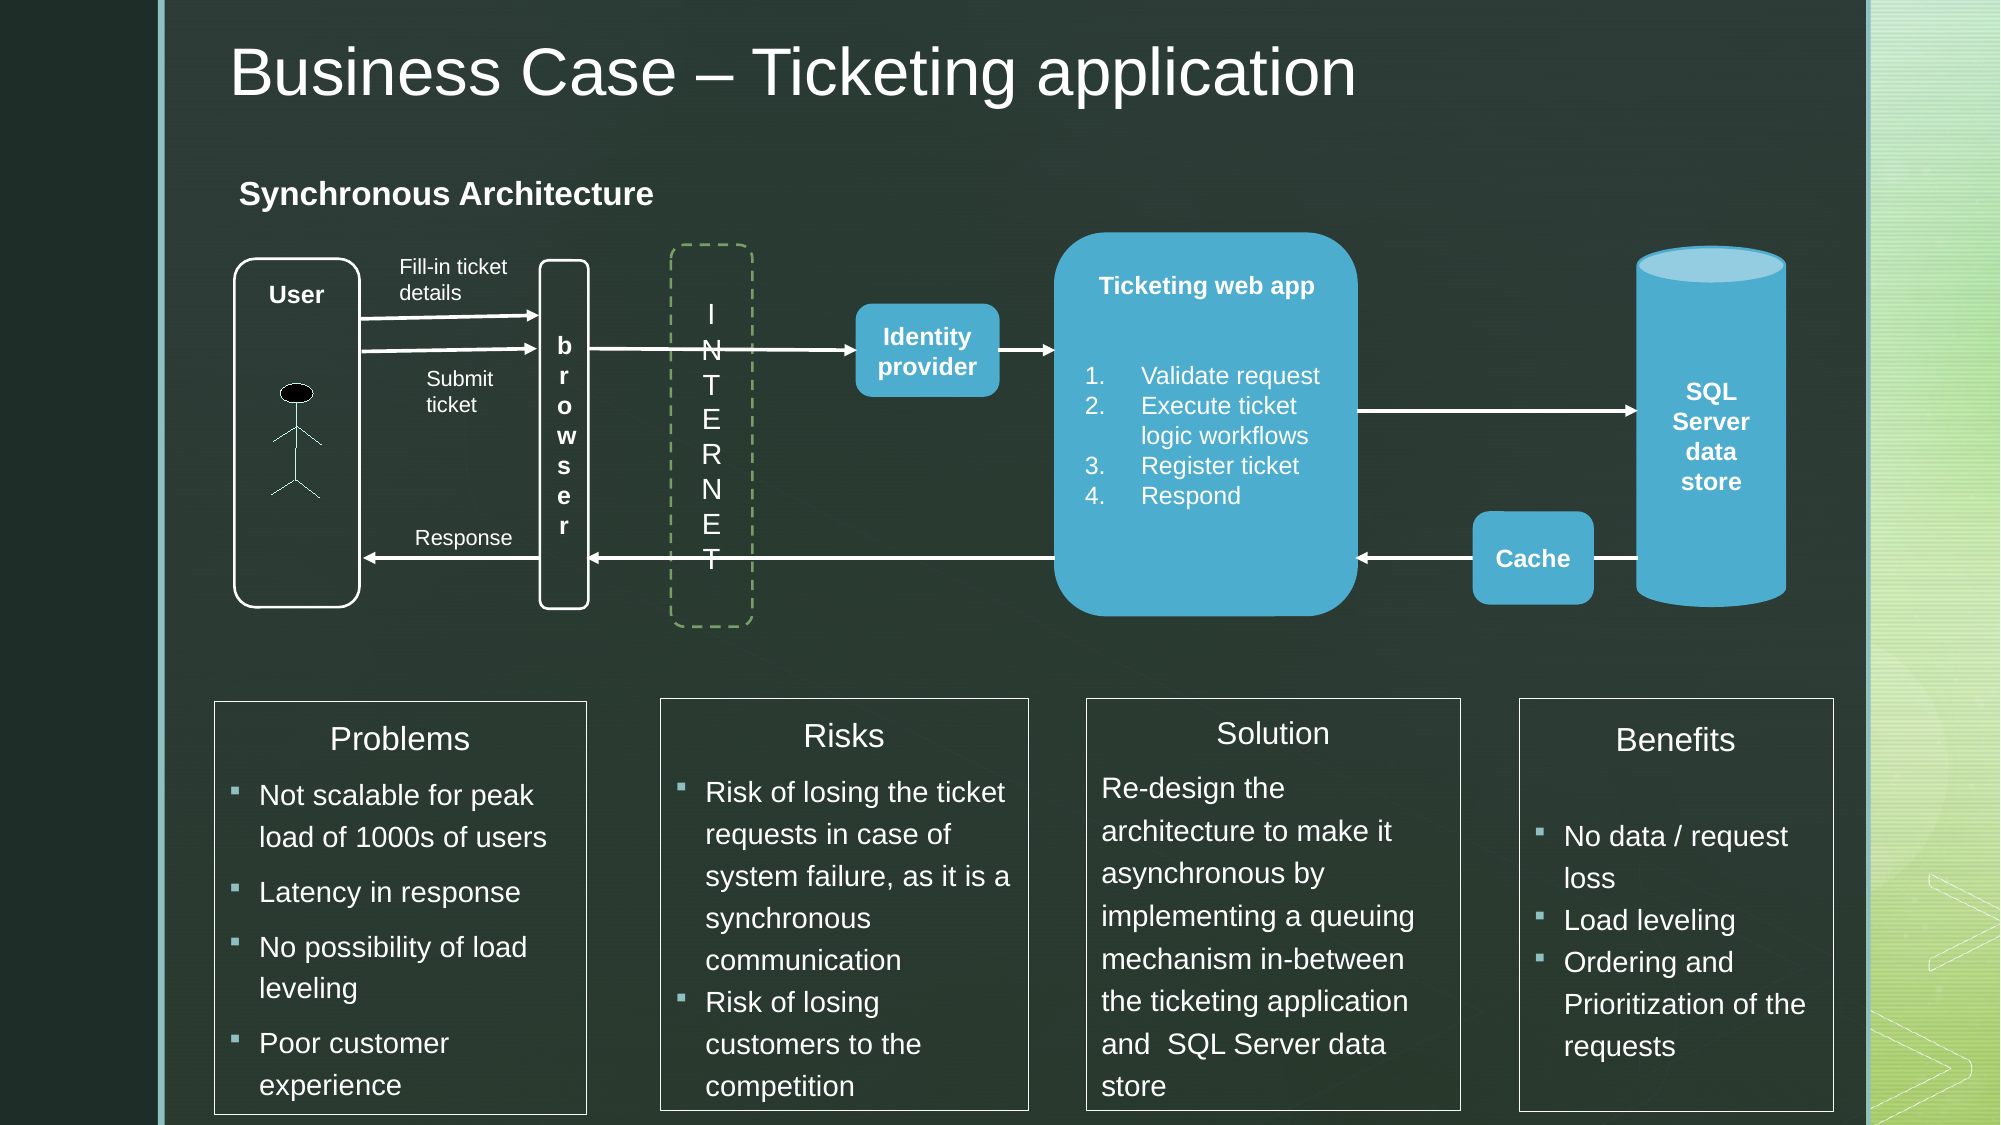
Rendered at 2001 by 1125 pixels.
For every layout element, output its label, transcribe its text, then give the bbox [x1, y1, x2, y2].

picture [1871, 0, 2001, 1125]
text_box I N T E R N E T [669, 243, 754, 347]
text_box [361, 348, 538, 352]
text_box Synchronous Architecture [223, 165, 670, 220]
text_box Cache [1472, 511, 1594, 557]
text_box SQL Server data store [1636, 245, 1787, 608]
text_box Benefits No data / request loss Load leveling Ordering and Prioritization of the requests [1518, 698, 1833, 1111]
title Business Case – Ticketing application [214, 29, 1793, 118]
text_box Ticketing web app Validate request Execute ticket logic workflows Register ticket Respond [1054, 232, 1358, 617]
text_box Risks Risk of losing the ticket requests in case of system failure, as it is a synchronous communication Risk of losing customers to the competition [660, 697, 1029, 1111]
text_box I N T E R N E T [669, 351, 754, 556]
text_box Fill-in ticket details [384, 244, 537, 313]
text_box User [233, 258, 361, 608]
text_box Identity provider [855, 303, 1000, 397]
text_box Solution Re-design the architecture to make it asynchronous by implementing a queuing mechanism in-between the ticketing application and SQL Server data store [1086, 697, 1461, 1111]
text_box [359, 315, 540, 320]
text_box Response [400, 516, 531, 557]
list Problems Not scalable for peak load of 1000s of users Latency in response No possibility of load leveling Poor customer experience [214, 701, 587, 1115]
text_box Cache [1472, 559, 1594, 605]
text_box Submit ticket [411, 357, 515, 425]
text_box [271, 383, 322, 498]
text_box browser [539, 259, 590, 610]
text_box I N T E R N E T [669, 560, 754, 629]
